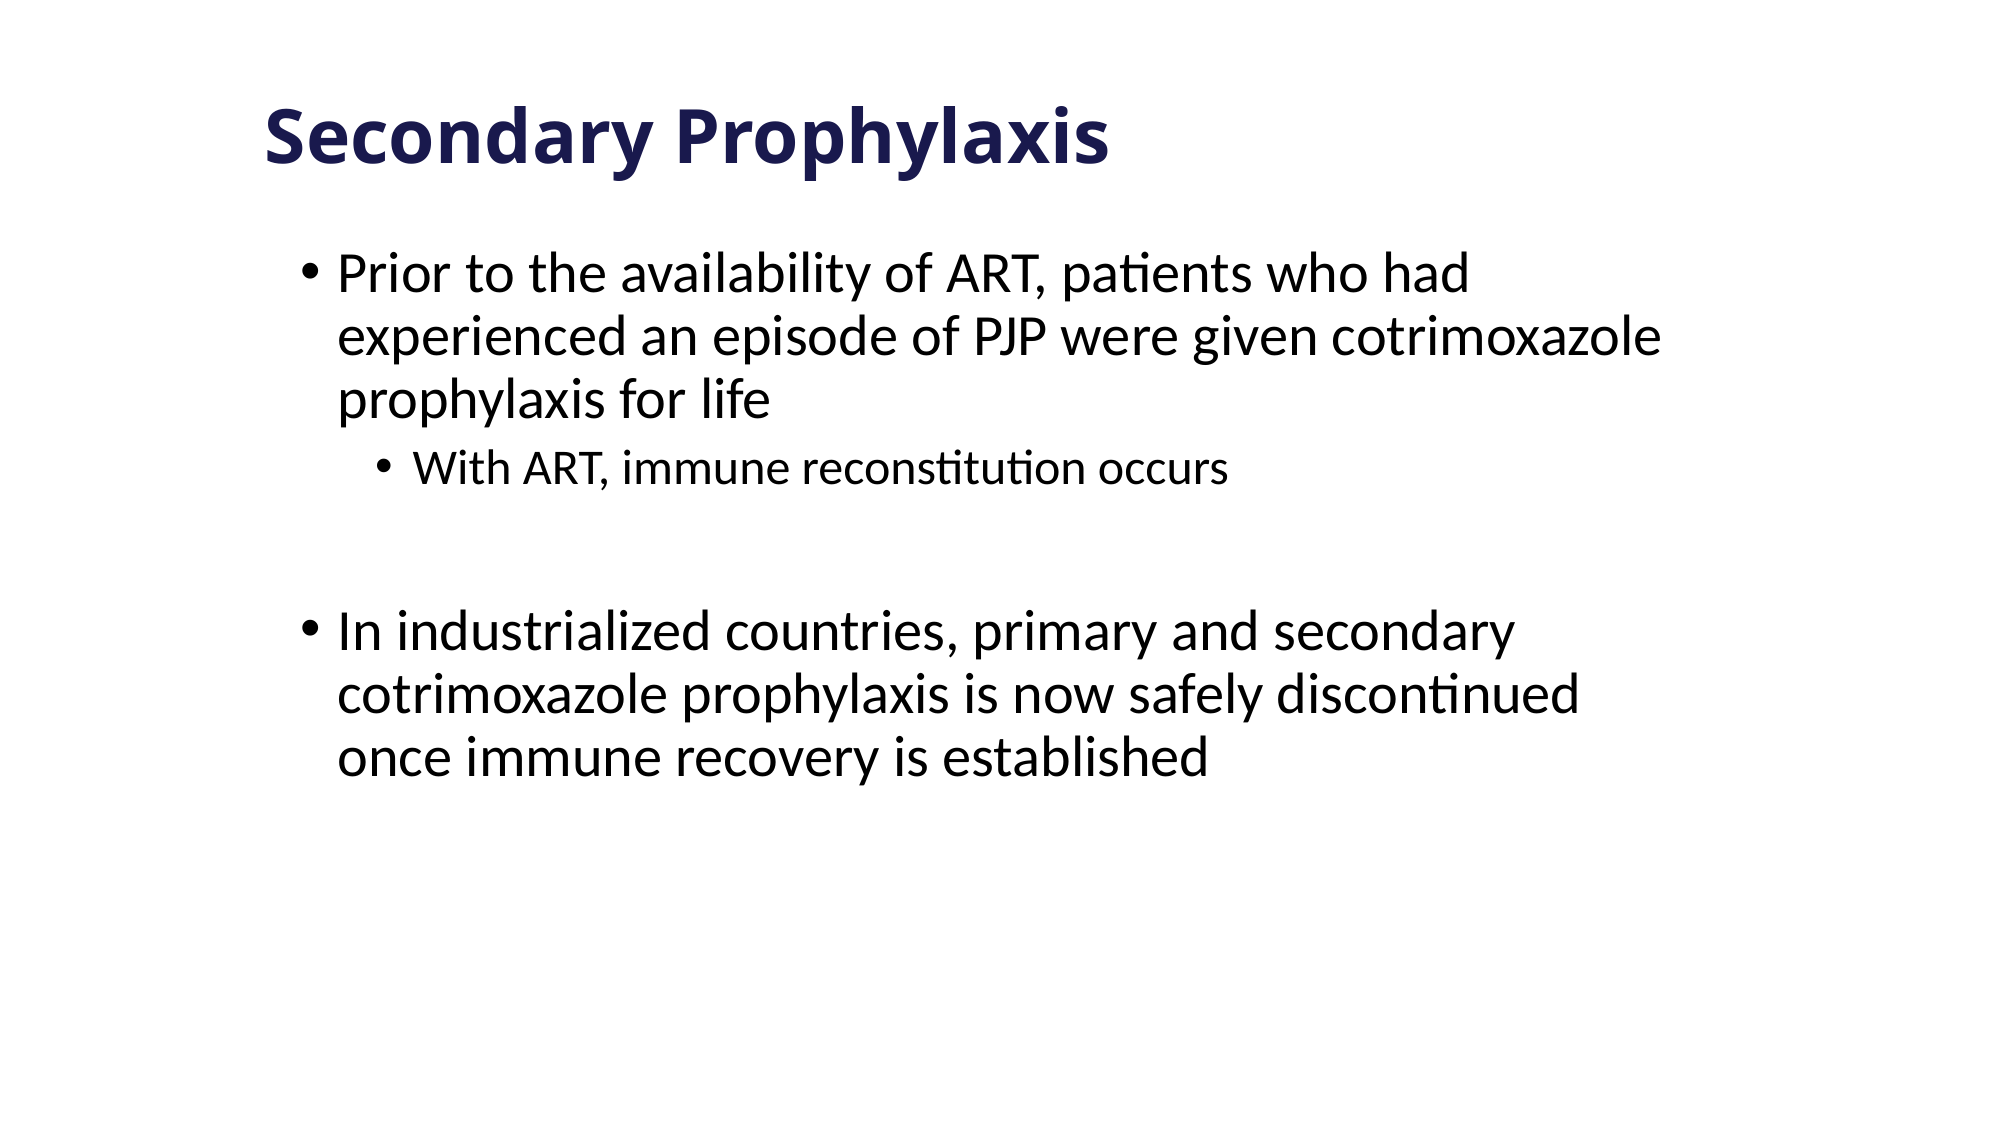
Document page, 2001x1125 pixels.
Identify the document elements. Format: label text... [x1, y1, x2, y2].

list Prior to the availability of ART, patients who had experienced an episode of PJP were given cotrimoxazole prophylaxis for life With ART, immune reconstitution occurs In industrialized countries, primary and secondary cotrimoxazole prophylaxis is now safely discontinued once immune recovery is established [285, 234, 1696, 1045]
title Secondary Prophylaxis [249, 35, 1718, 188]
